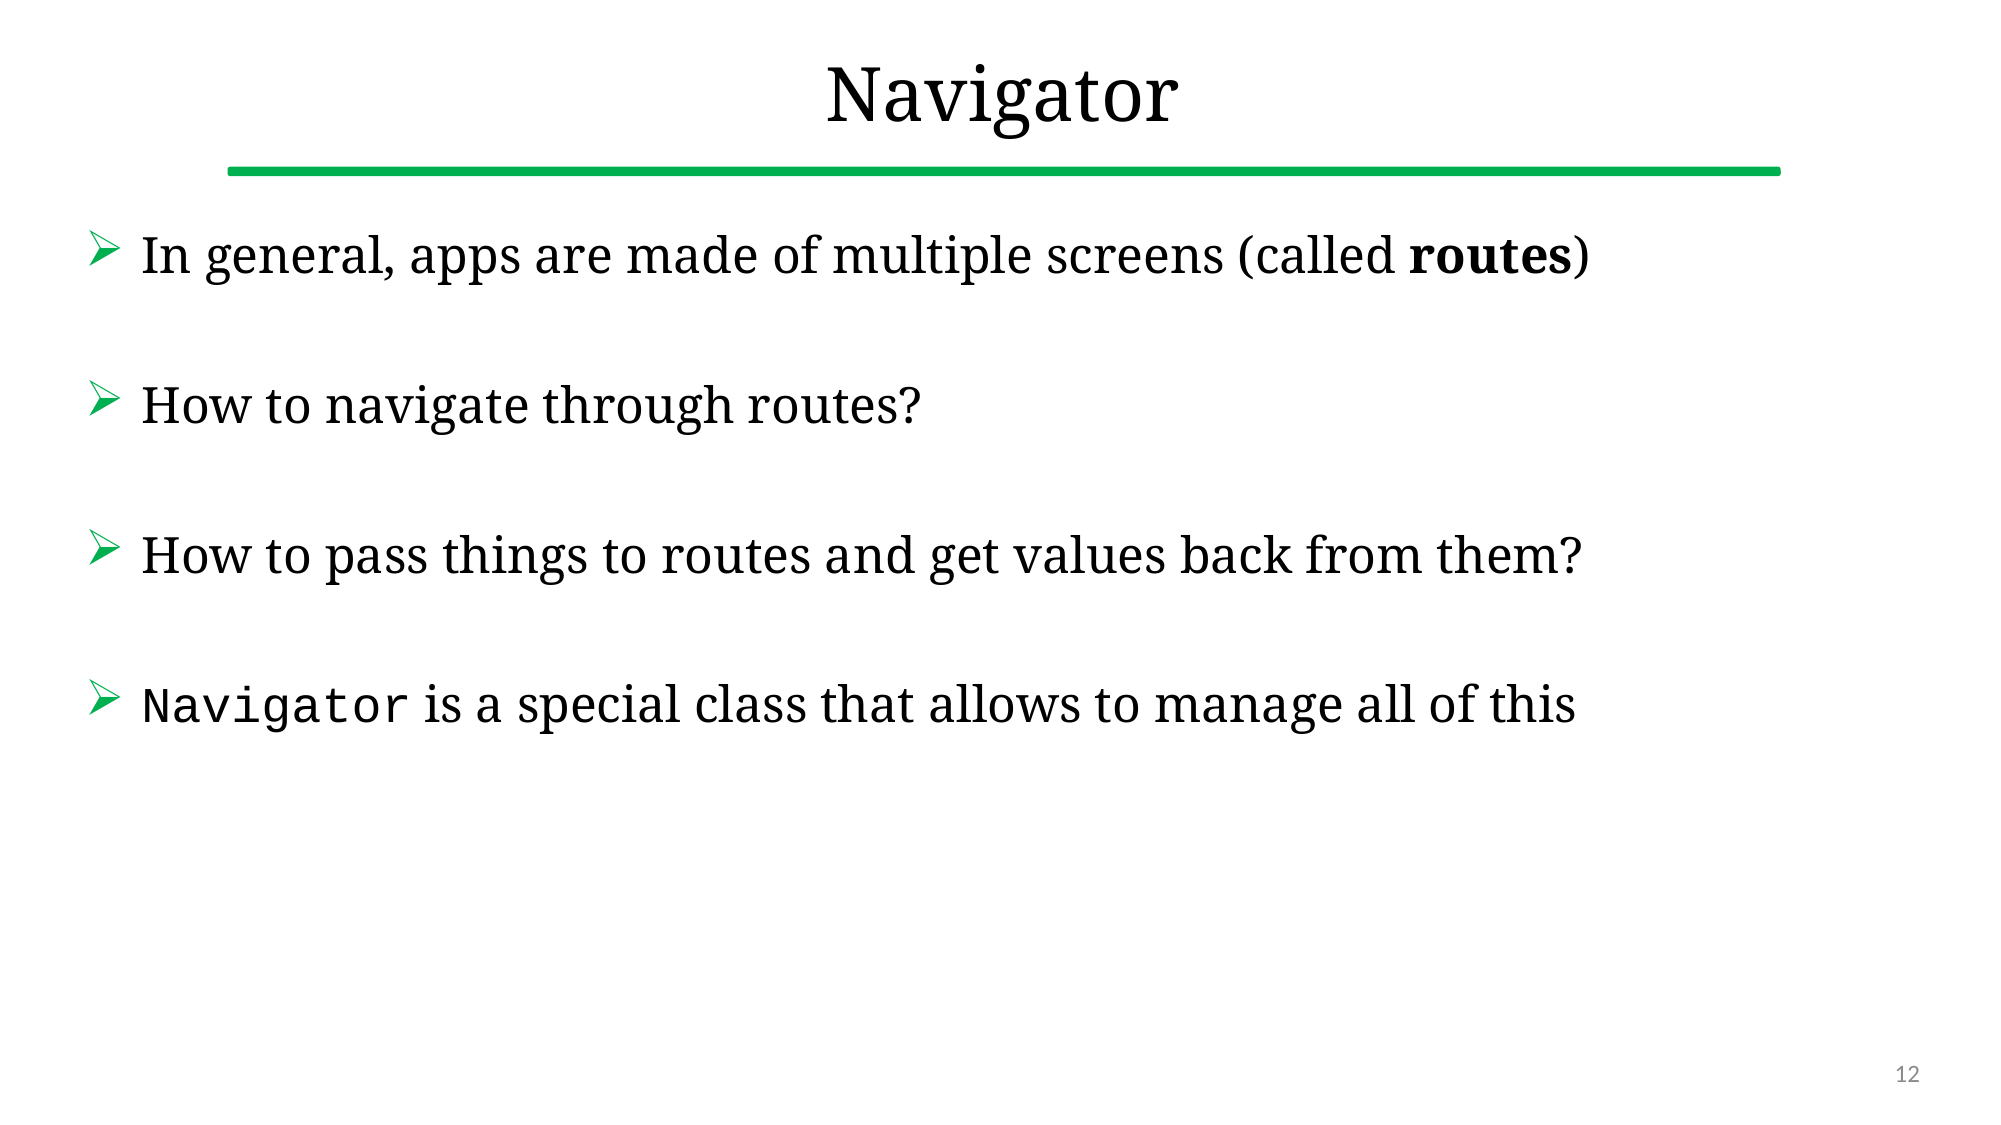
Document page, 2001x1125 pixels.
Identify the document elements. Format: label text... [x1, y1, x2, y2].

list In general, apps are made of multiple screens (called routes) How to navigate through routes? How to pass things to routes and get values back from them? Navigator is a special class that allows to manage all of this [70, 223, 1739, 1021]
title Navigator [70, 26, 1936, 168]
slide_number 12 [1412, 1042, 1936, 1103]
